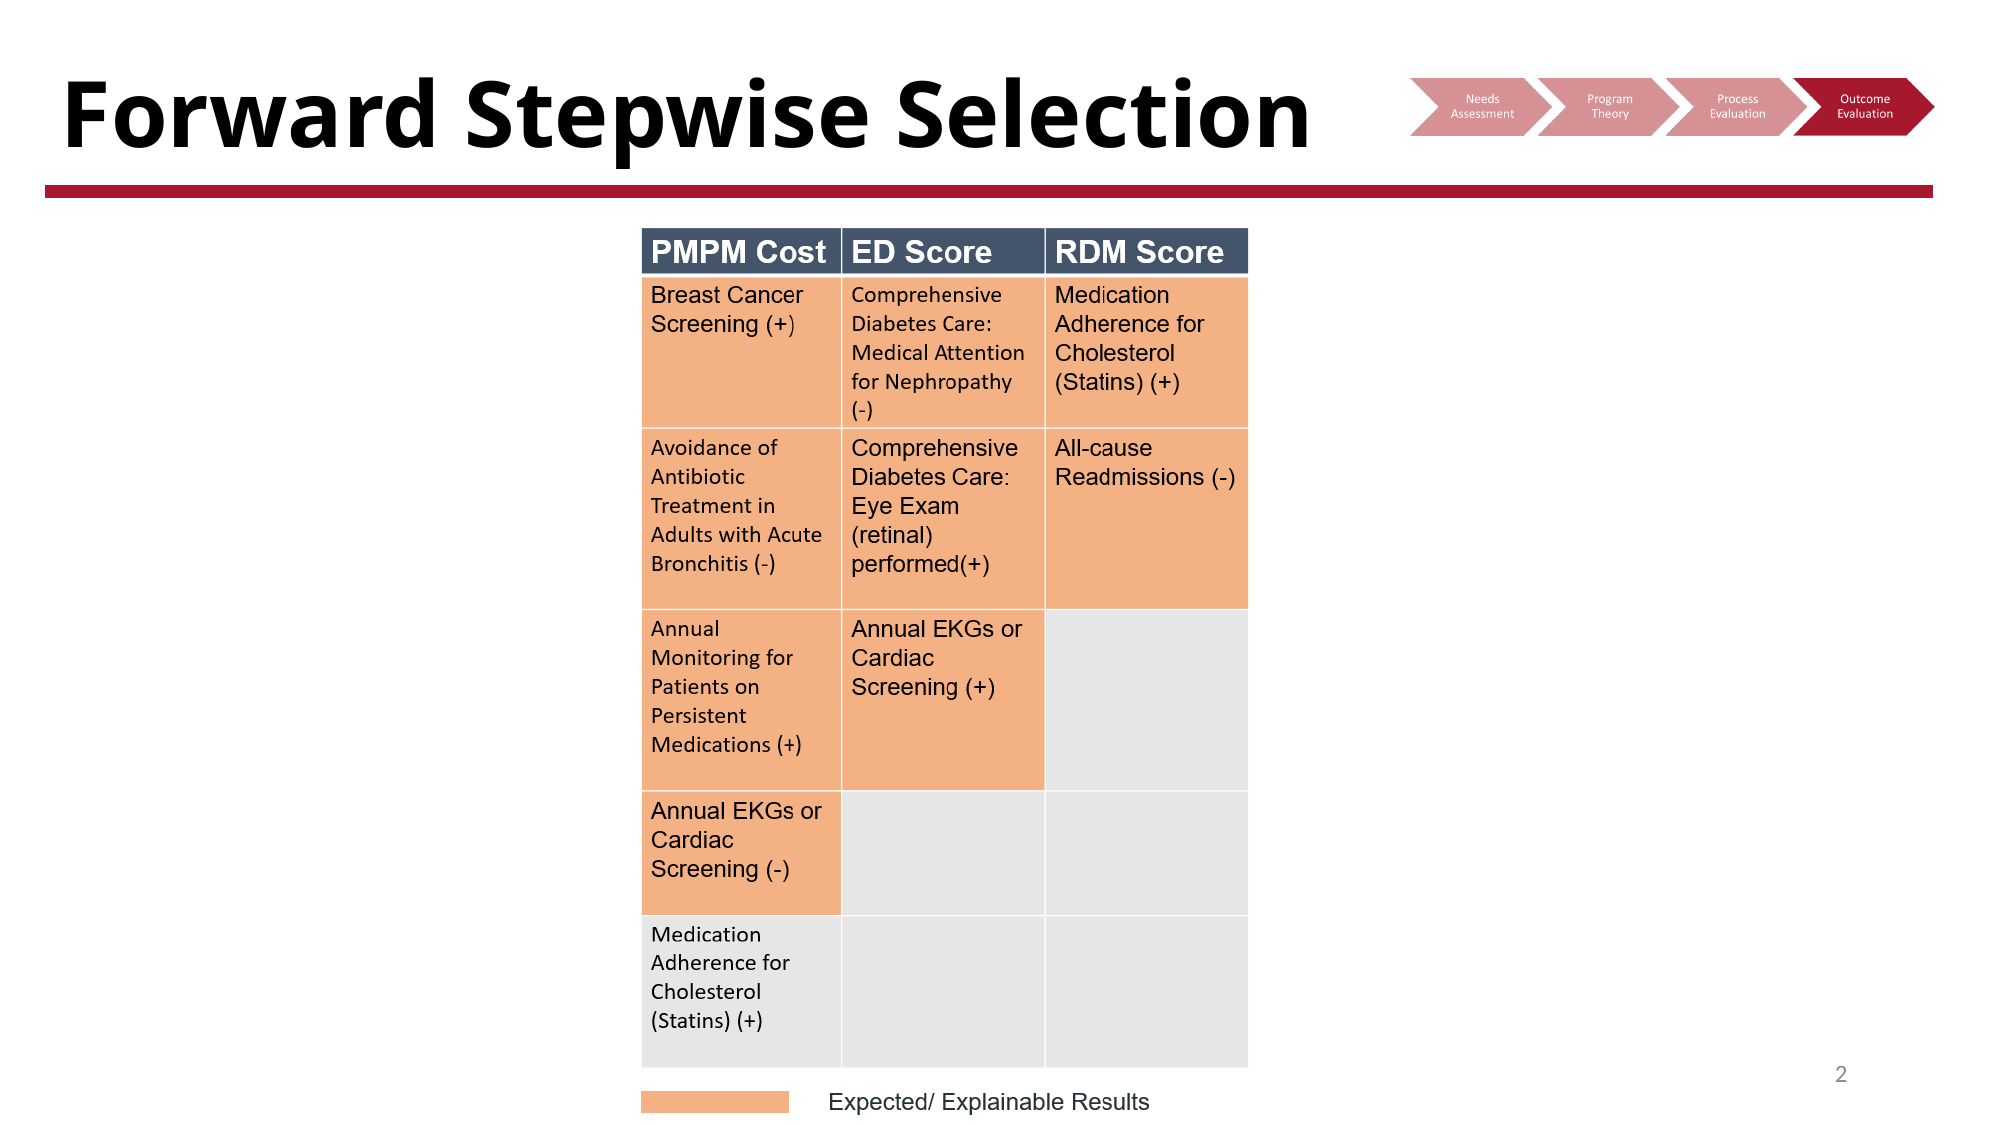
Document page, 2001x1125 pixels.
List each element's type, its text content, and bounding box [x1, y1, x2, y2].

slide_number 2 [1412, 1042, 1863, 1103]
picture [1410, 66, 1935, 147]
picture [636, 224, 1259, 1121]
title Forward Stepwise Selection [45, 49, 1771, 185]
text_box [45, 185, 1932, 197]
